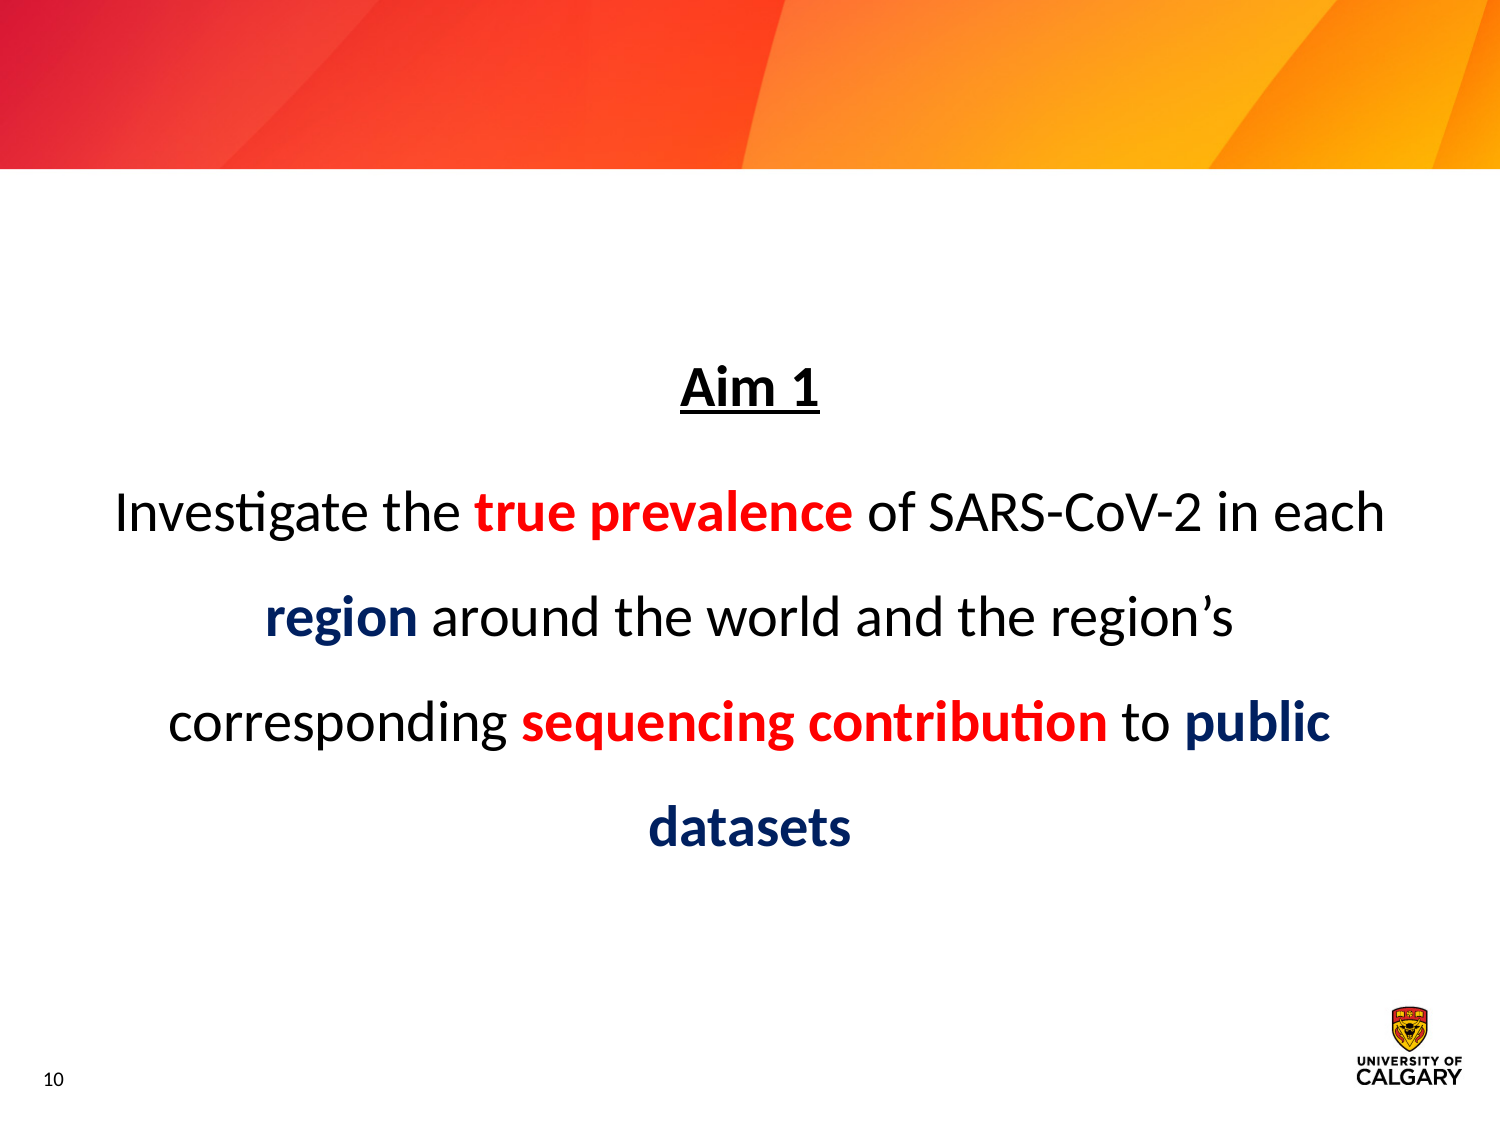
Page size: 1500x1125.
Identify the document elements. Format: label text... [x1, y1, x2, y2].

list Aim 1 Investigate the true prevalence of SARS-CoV-2 in each region around the world and the region’s corresponding sequencing contribution to public datasets [75, 305, 1425, 646]
picture [0, 0, 1500, 1125]
slide_number 10 [28, 1057, 366, 1099]
